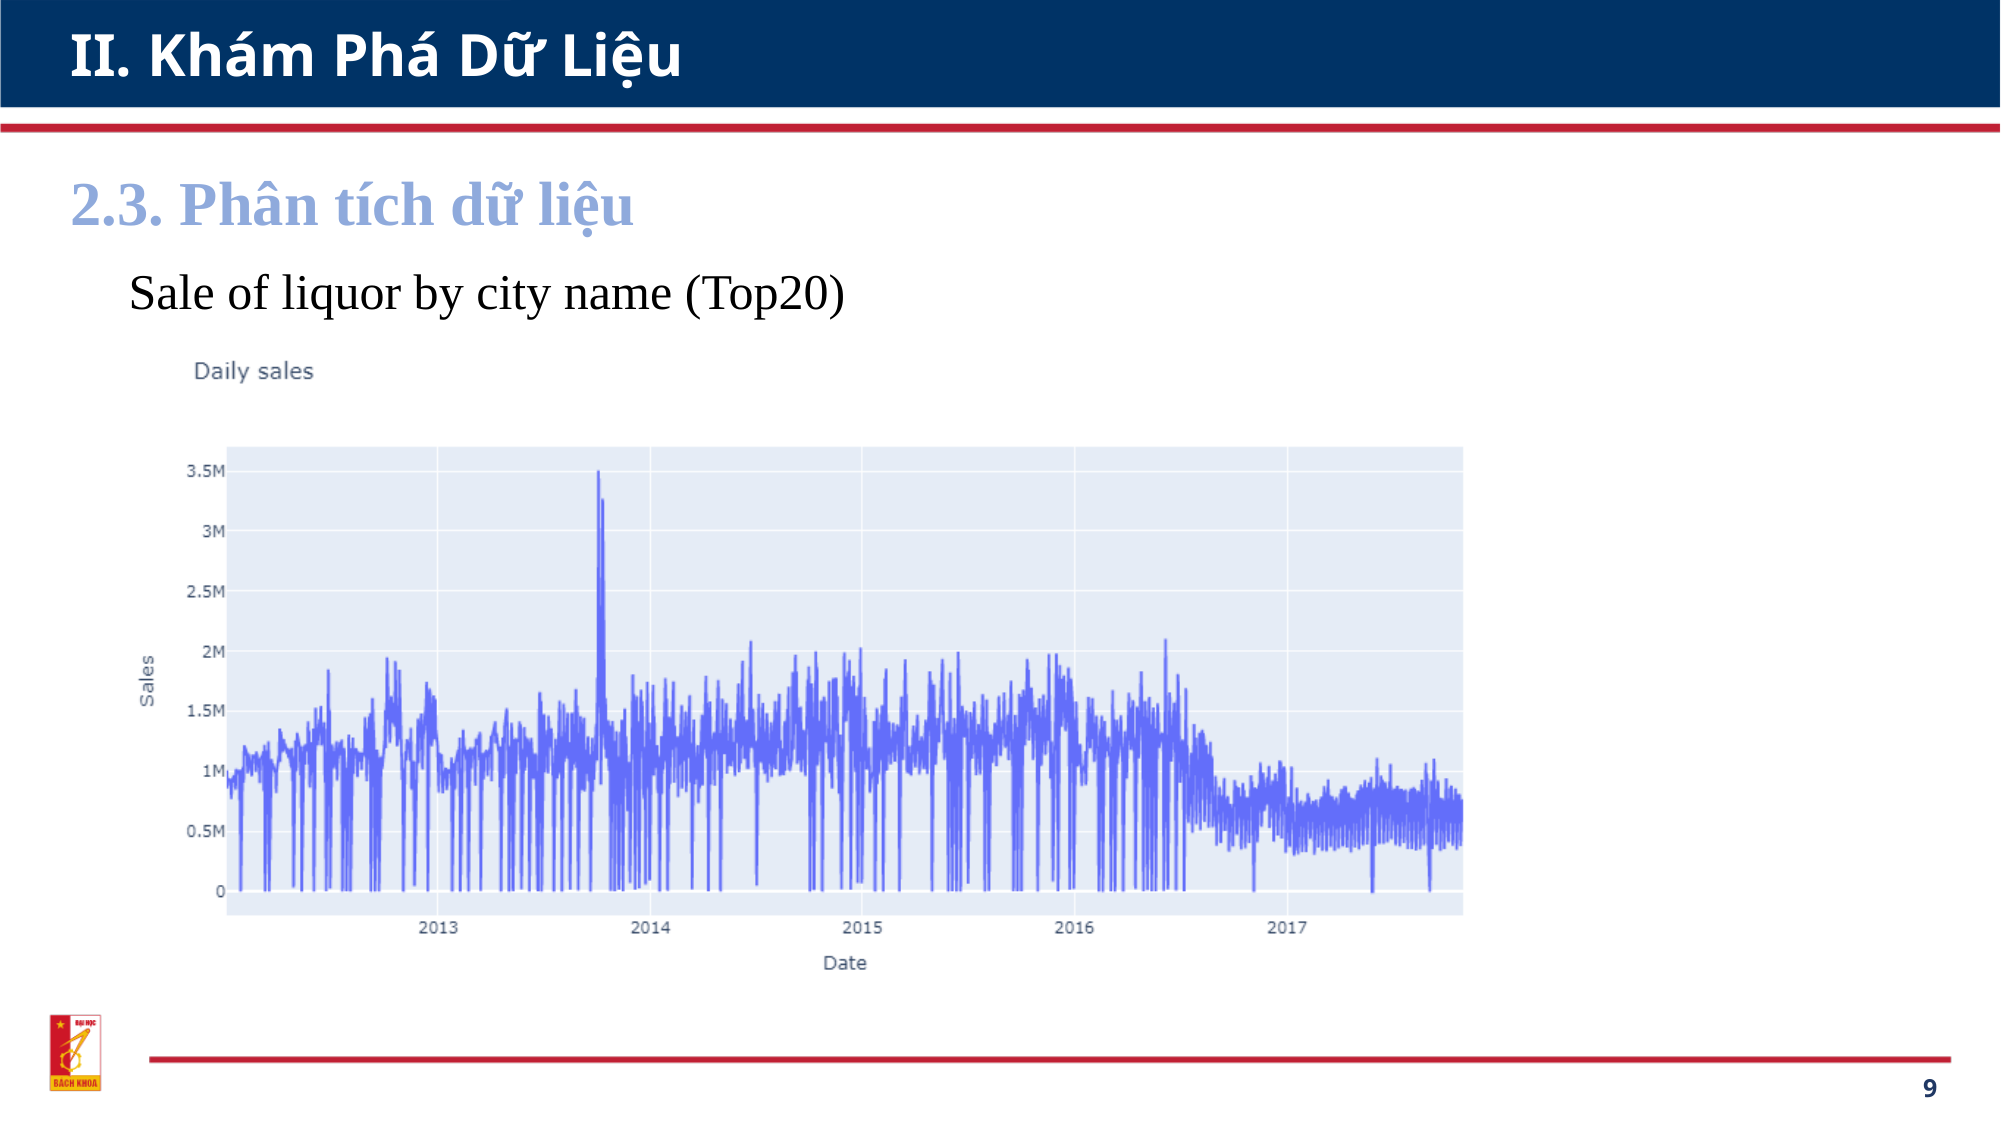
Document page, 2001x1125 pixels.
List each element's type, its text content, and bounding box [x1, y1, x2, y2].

picture [0, 0, 2001, 1125]
slide_number 9 [1502, 1065, 1953, 1125]
text_box 2.3. Phân tích dữ liệu [55, 147, 1803, 271]
text_box Sale of liquor by city name (Top20) [114, 252, 1191, 328]
title II. Khám Phá Dữ Liệu [55, 18, 1945, 90]
